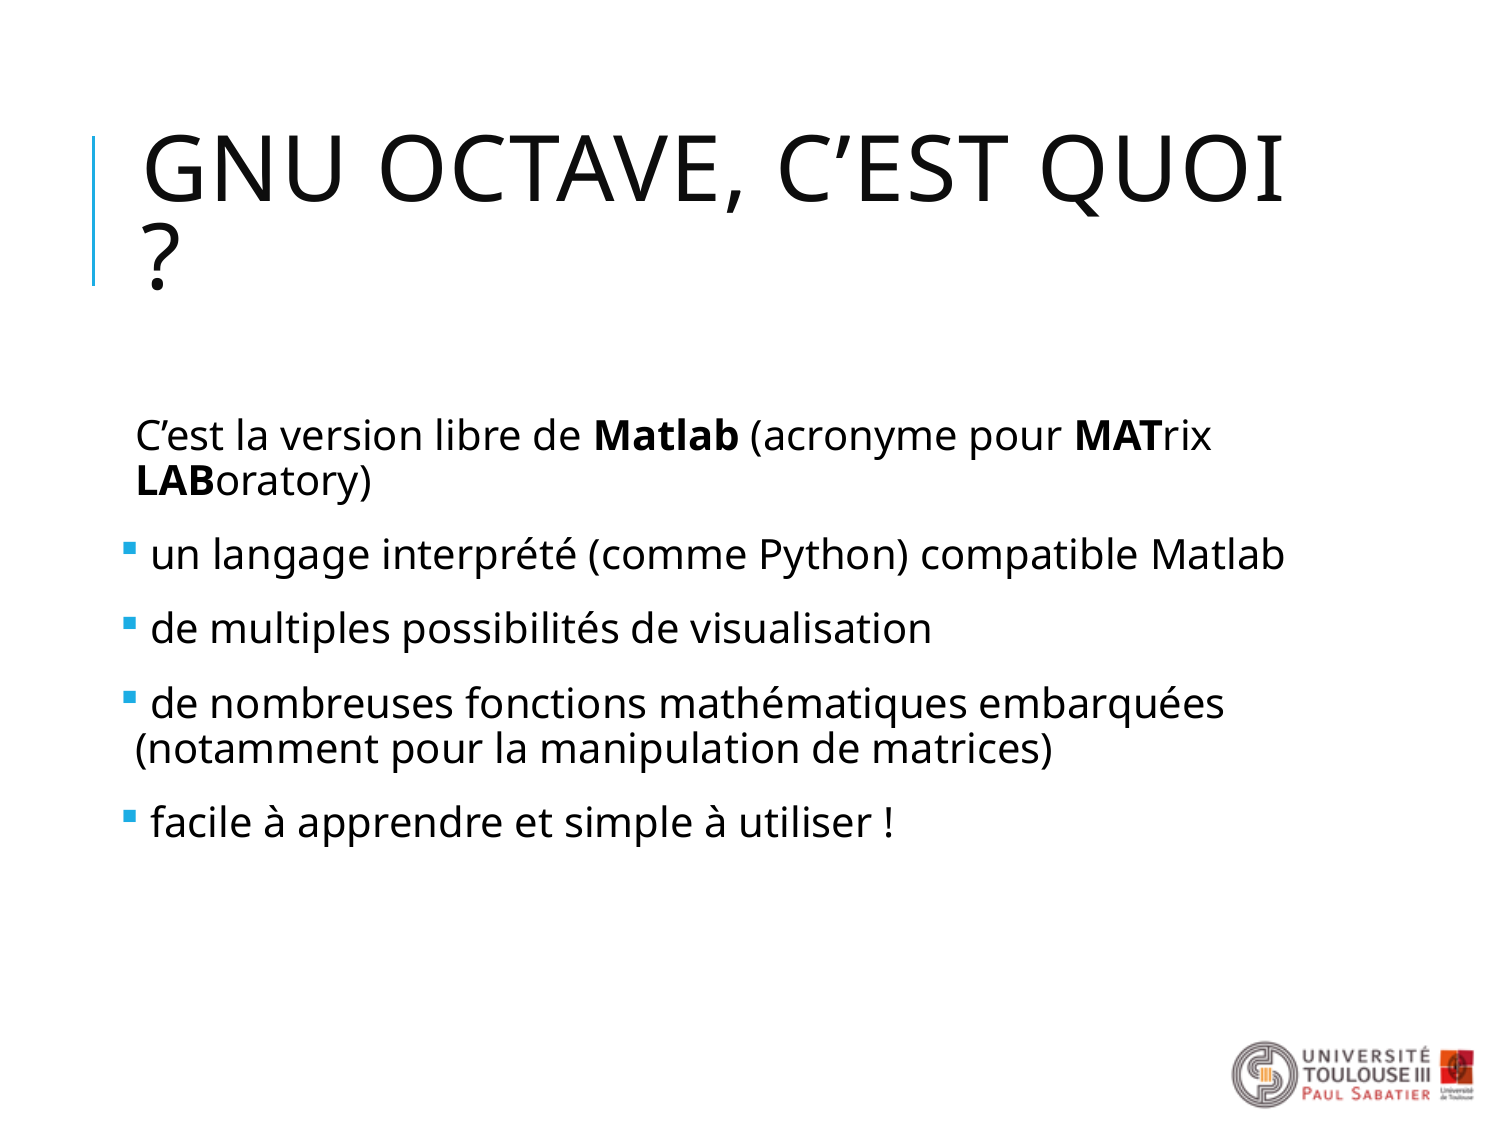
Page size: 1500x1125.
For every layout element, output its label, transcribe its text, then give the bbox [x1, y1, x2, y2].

title GNU Octave, C’est quoi ? [126, 96, 1322, 342]
list C’est la version libre de Matlab (acronyme pour MATrix LABoratory) un langage interprété (comme Python) compatible Matlab de multiples possibilités de visualisation de nombreuses fonctions mathématiques embarquées (notamment pour la manipulation de matrices) facile à apprendre et simple à utiliser ! [112, 407, 1388, 1024]
picture [1222, 1030, 1482, 1117]
